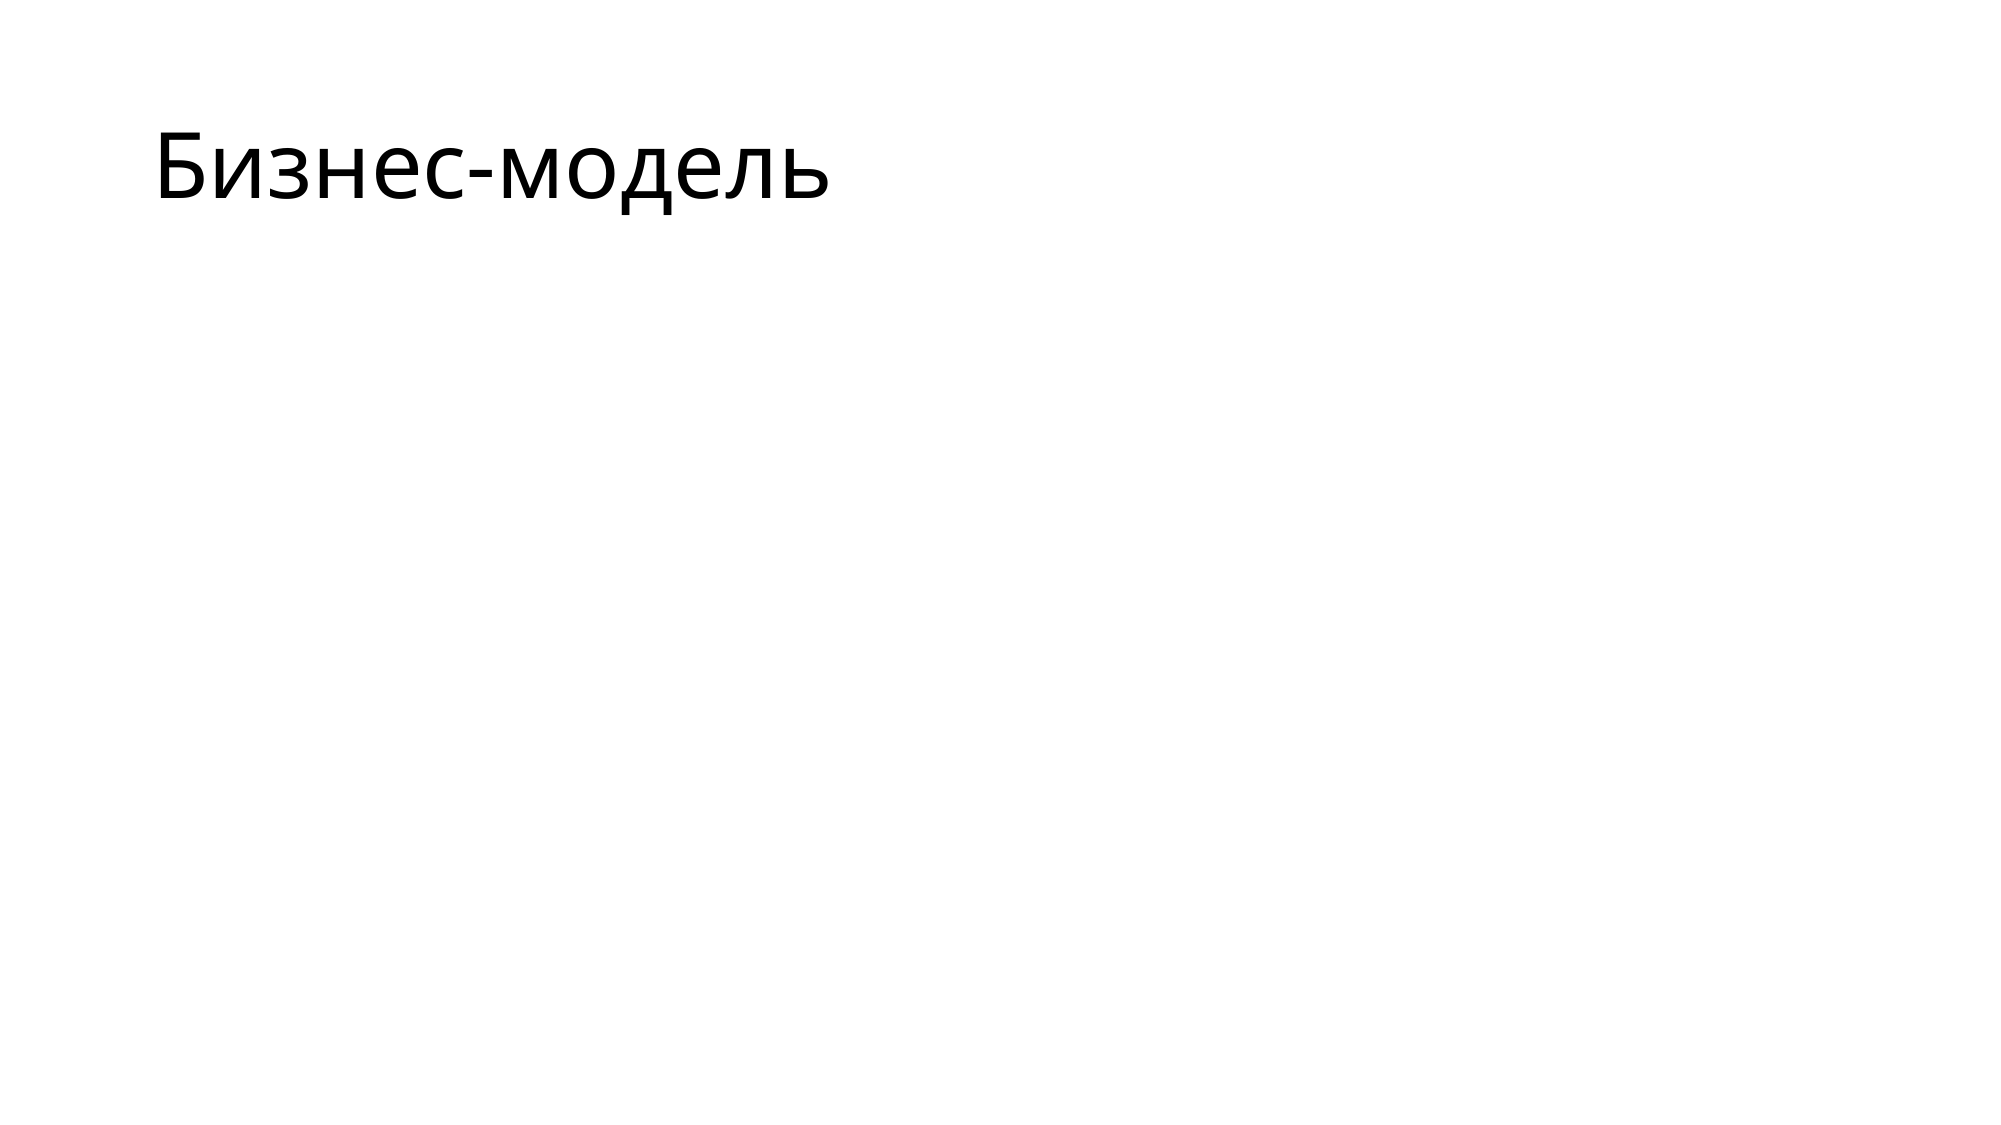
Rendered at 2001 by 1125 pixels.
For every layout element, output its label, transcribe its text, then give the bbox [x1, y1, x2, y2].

title Бизнес-модель [137, 59, 1863, 278]
